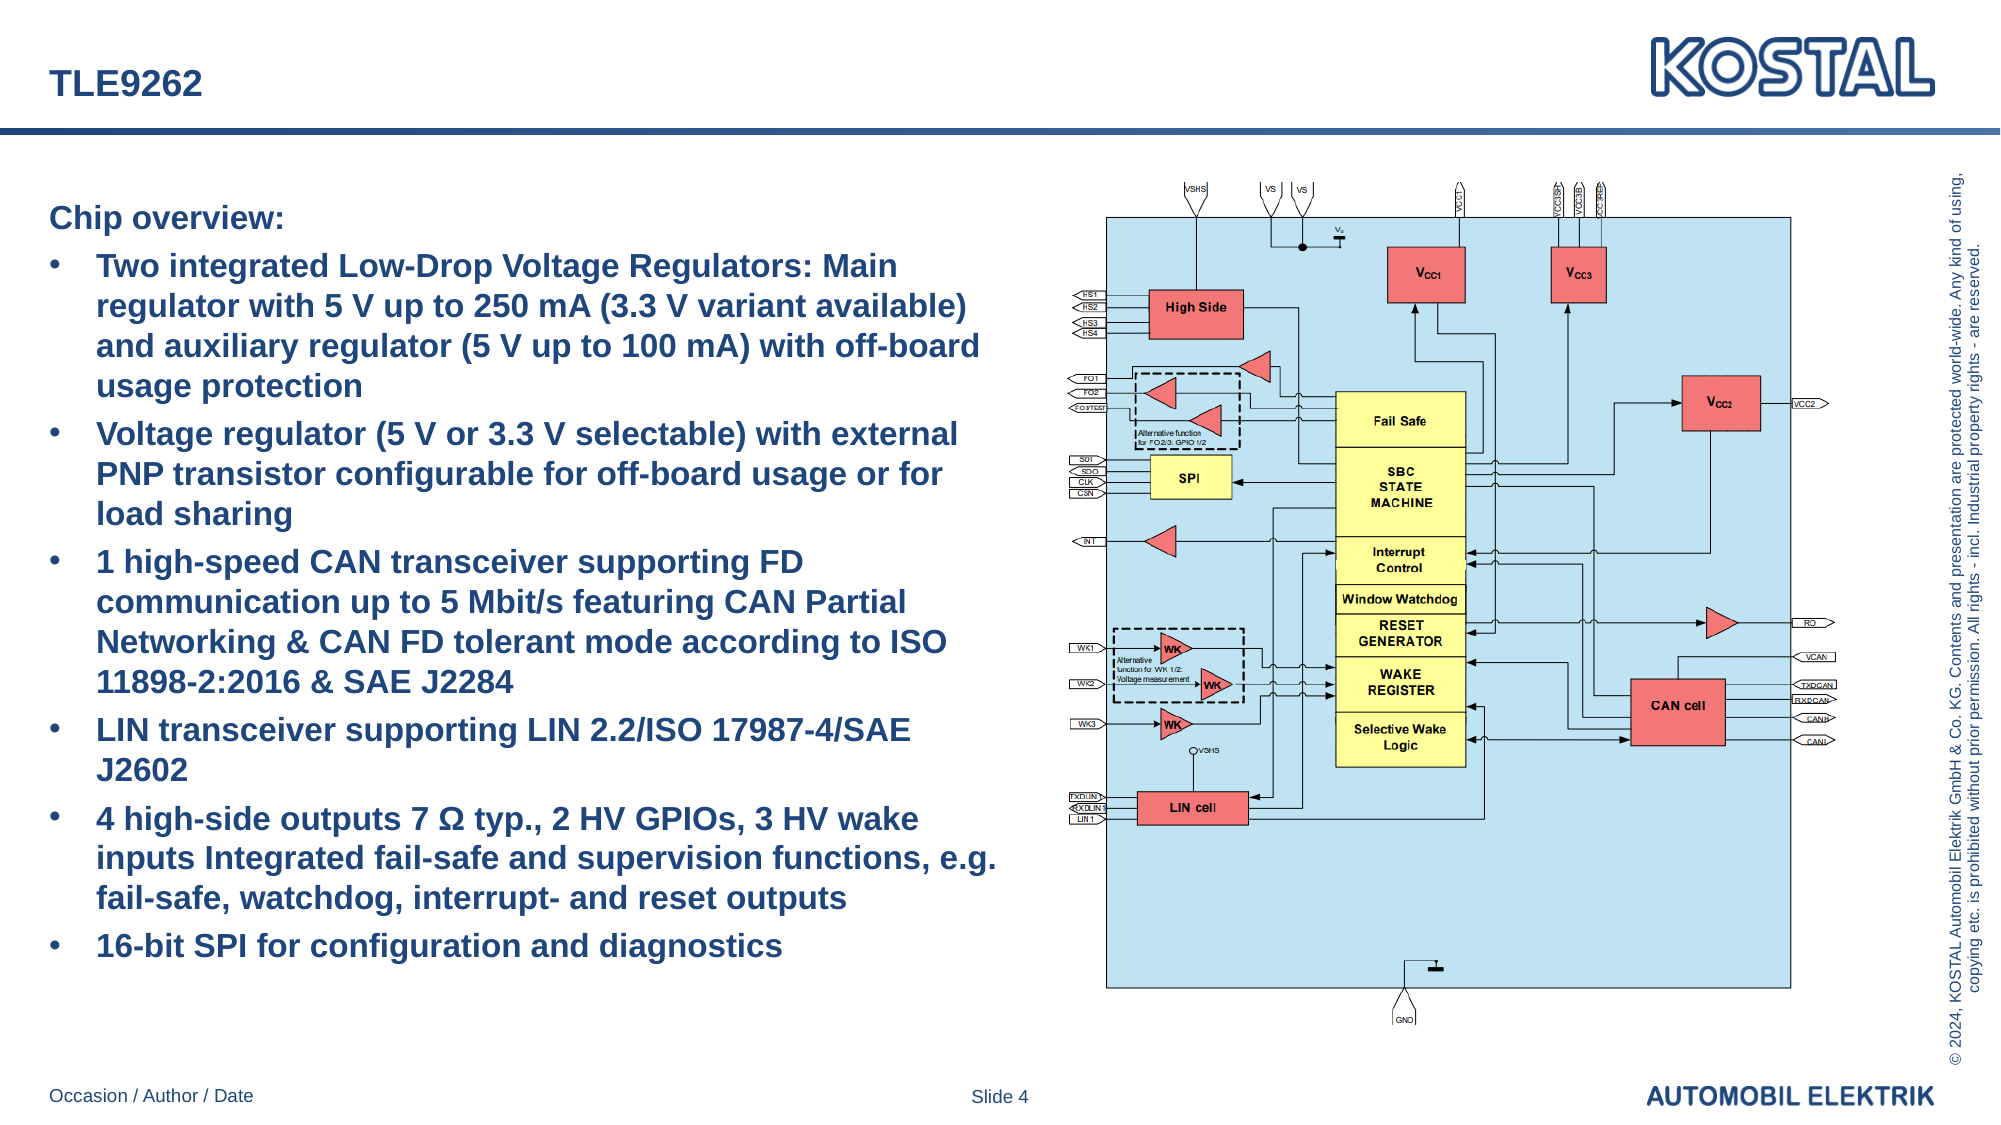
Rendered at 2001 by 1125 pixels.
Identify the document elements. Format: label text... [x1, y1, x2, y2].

slide_number Slide 4 [927, 1075, 1073, 1116]
list Chip overview: Two integrated Low-Drop Voltage Regulators: Main regulator with 5 V up to 250 mA (3.3 V variant available) and auxiliary regulator (5 V up to 100 mA) with off-board usage protection Voltage regulator (5 V or 3.3 V selectable) with external PNP transistor configurable for off-board usage or for load sharing 1 high-speed CAN transceiver supporting FD communication up to 5 Mbit/s featuring CAN Partial Networking & CAN FD tolerant mode according to ISO 11898-2:2016 & SAE J2284 LIN transceiver supporting LIN 2.2/ISO 17987-4/SAE J2602 4 high-side outputs 7 Ω typ., 2 HV GPIOs, 3 HV wake inputs Integrated fail-safe and supervision functions, e.g. fail-safe, watchdog, interrupt- and reset outputs 16-bit SPI for configuration and diagnostics [49, 137, 1000, 1071]
title TLE9262 [49, 18, 1615, 116]
picture [1053, 182, 1875, 1025]
picture [1651, 37, 1935, 97]
footer Occasion / Author / Date [49, 1075, 927, 1116]
picture [1647, 1086, 1934, 1106]
